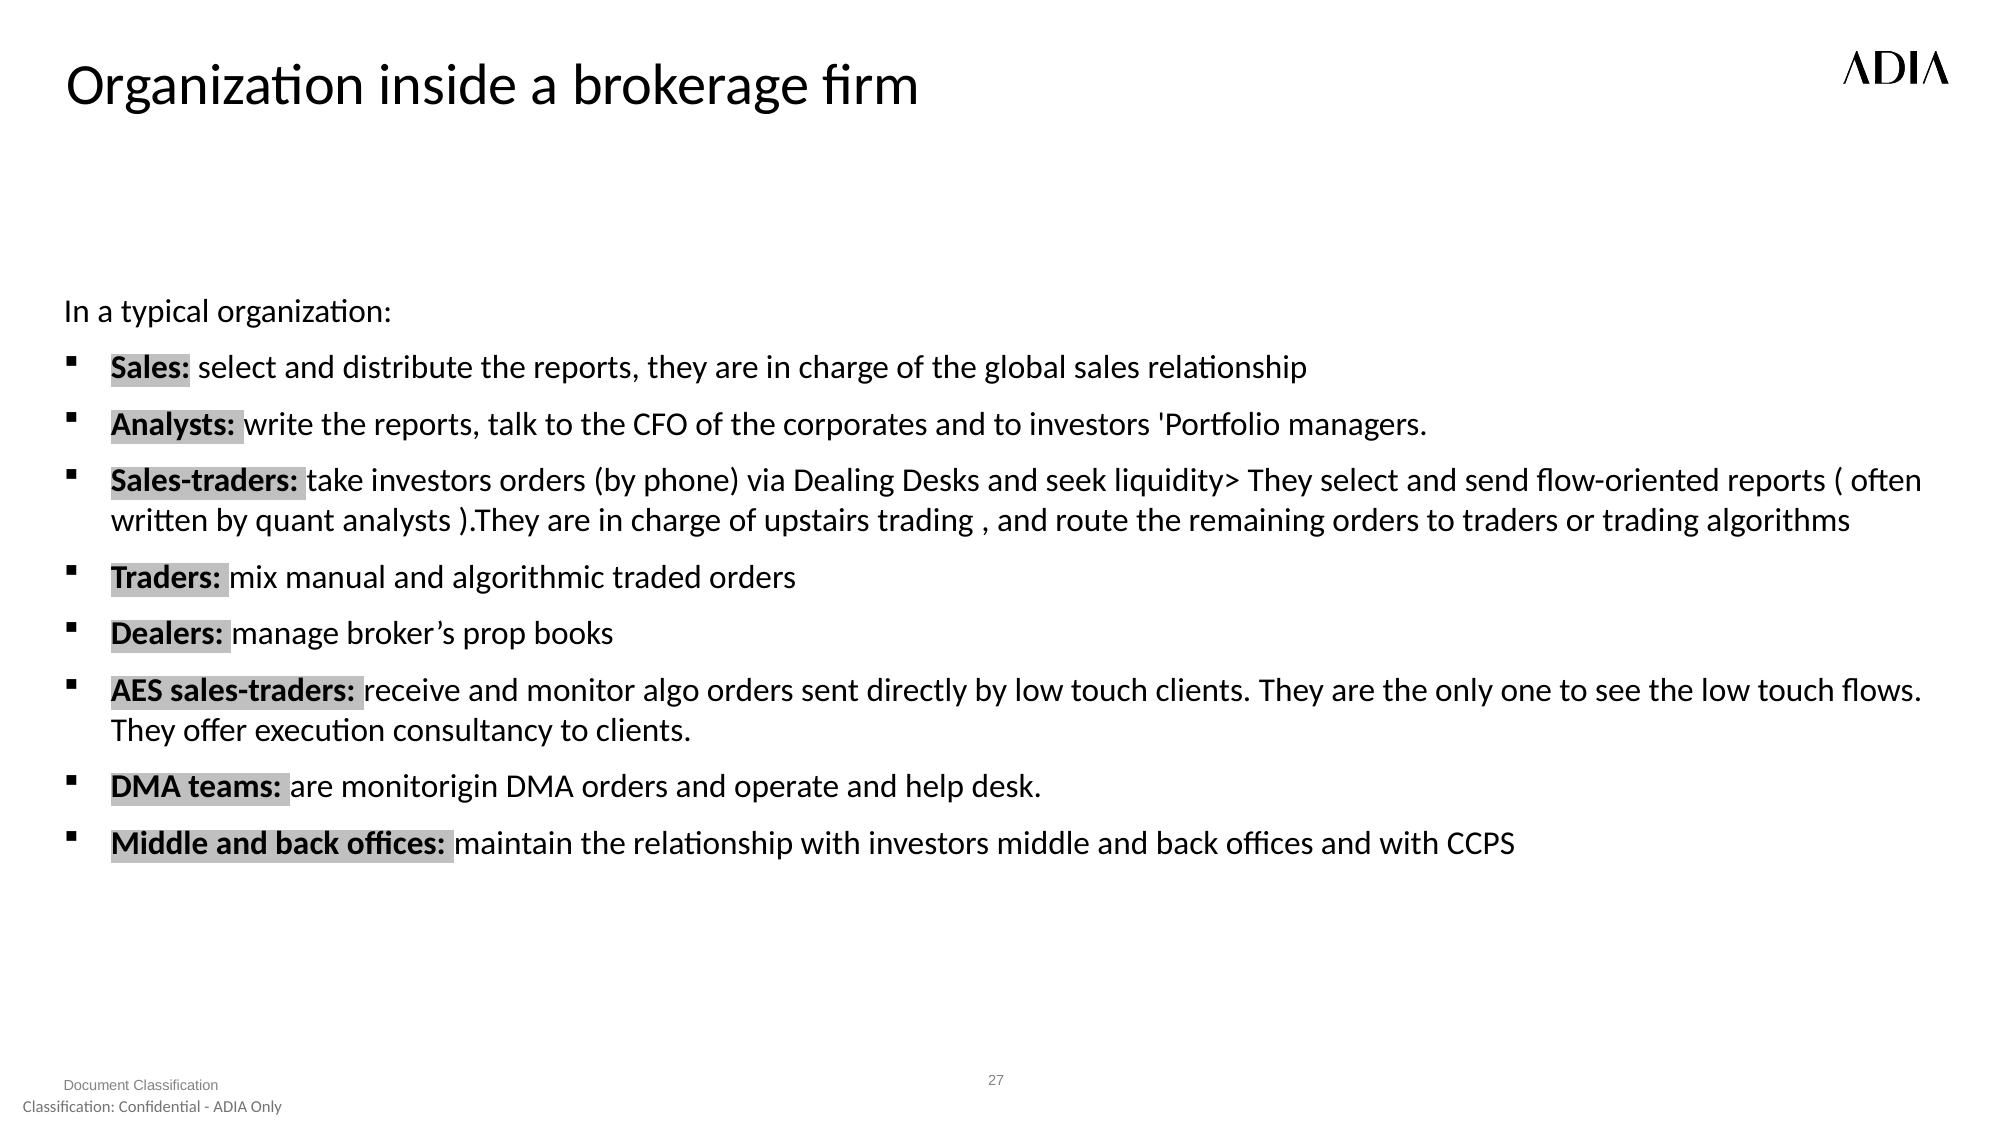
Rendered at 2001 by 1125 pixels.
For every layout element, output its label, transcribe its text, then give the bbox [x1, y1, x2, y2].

picture [1843, 51, 1949, 84]
slide_number 27 [988, 1070, 1053, 1091]
list In a typical organization: Sales: select and distribute the reports, they are in charge of the global sales relationship Analysts: write the reports, talk to the CFO of the corporates and to investors 'Portfolio managers. Sales-traders: take investors orders (by phone) via Dealing Desks and seek liquidity> They select and send flow-oriented reports ( often written by quant analysts ).They are in charge of upstairs trading , and route the remaining orders to traders or trading algorithms Traders: mix manual and algorithmic traded orders Dealers: manage broker’s prop books AES sales-traders: receive and monitor algo orders sent directly by low touch clients. They are the only one to see the low touch flows. They offer execution consultancy to clients. DMA teams: are monitorigin DMA orders and operate and help desk. Middle and back offices: maintain the relationship with investors middle and back offices and with CCPS [63, 288, 1934, 964]
footer Document Classification [63, 1075, 583, 1094]
title Organization inside a brokerage firm [66, 39, 1752, 151]
